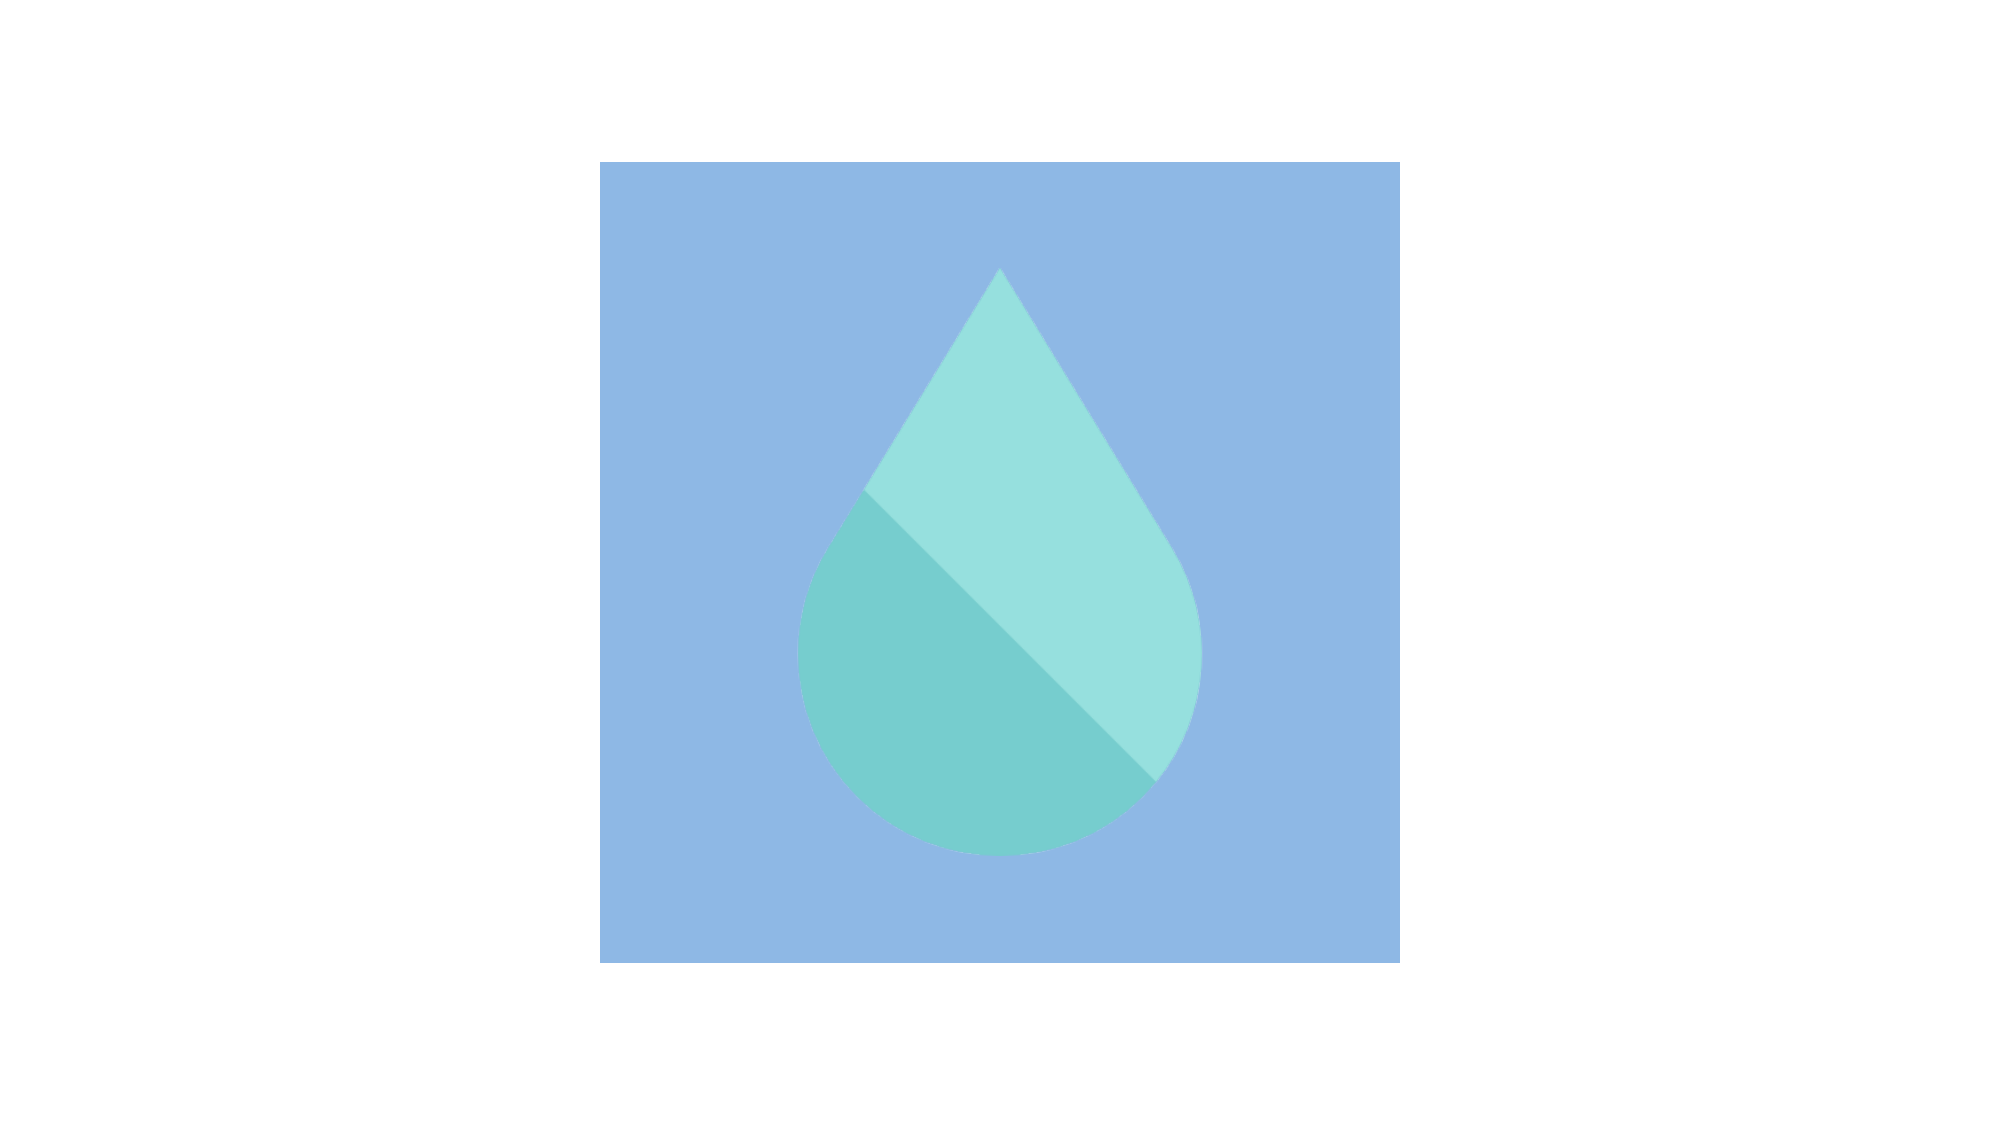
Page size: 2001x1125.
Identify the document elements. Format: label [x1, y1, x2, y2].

text_box [599, 162, 1400, 963]
